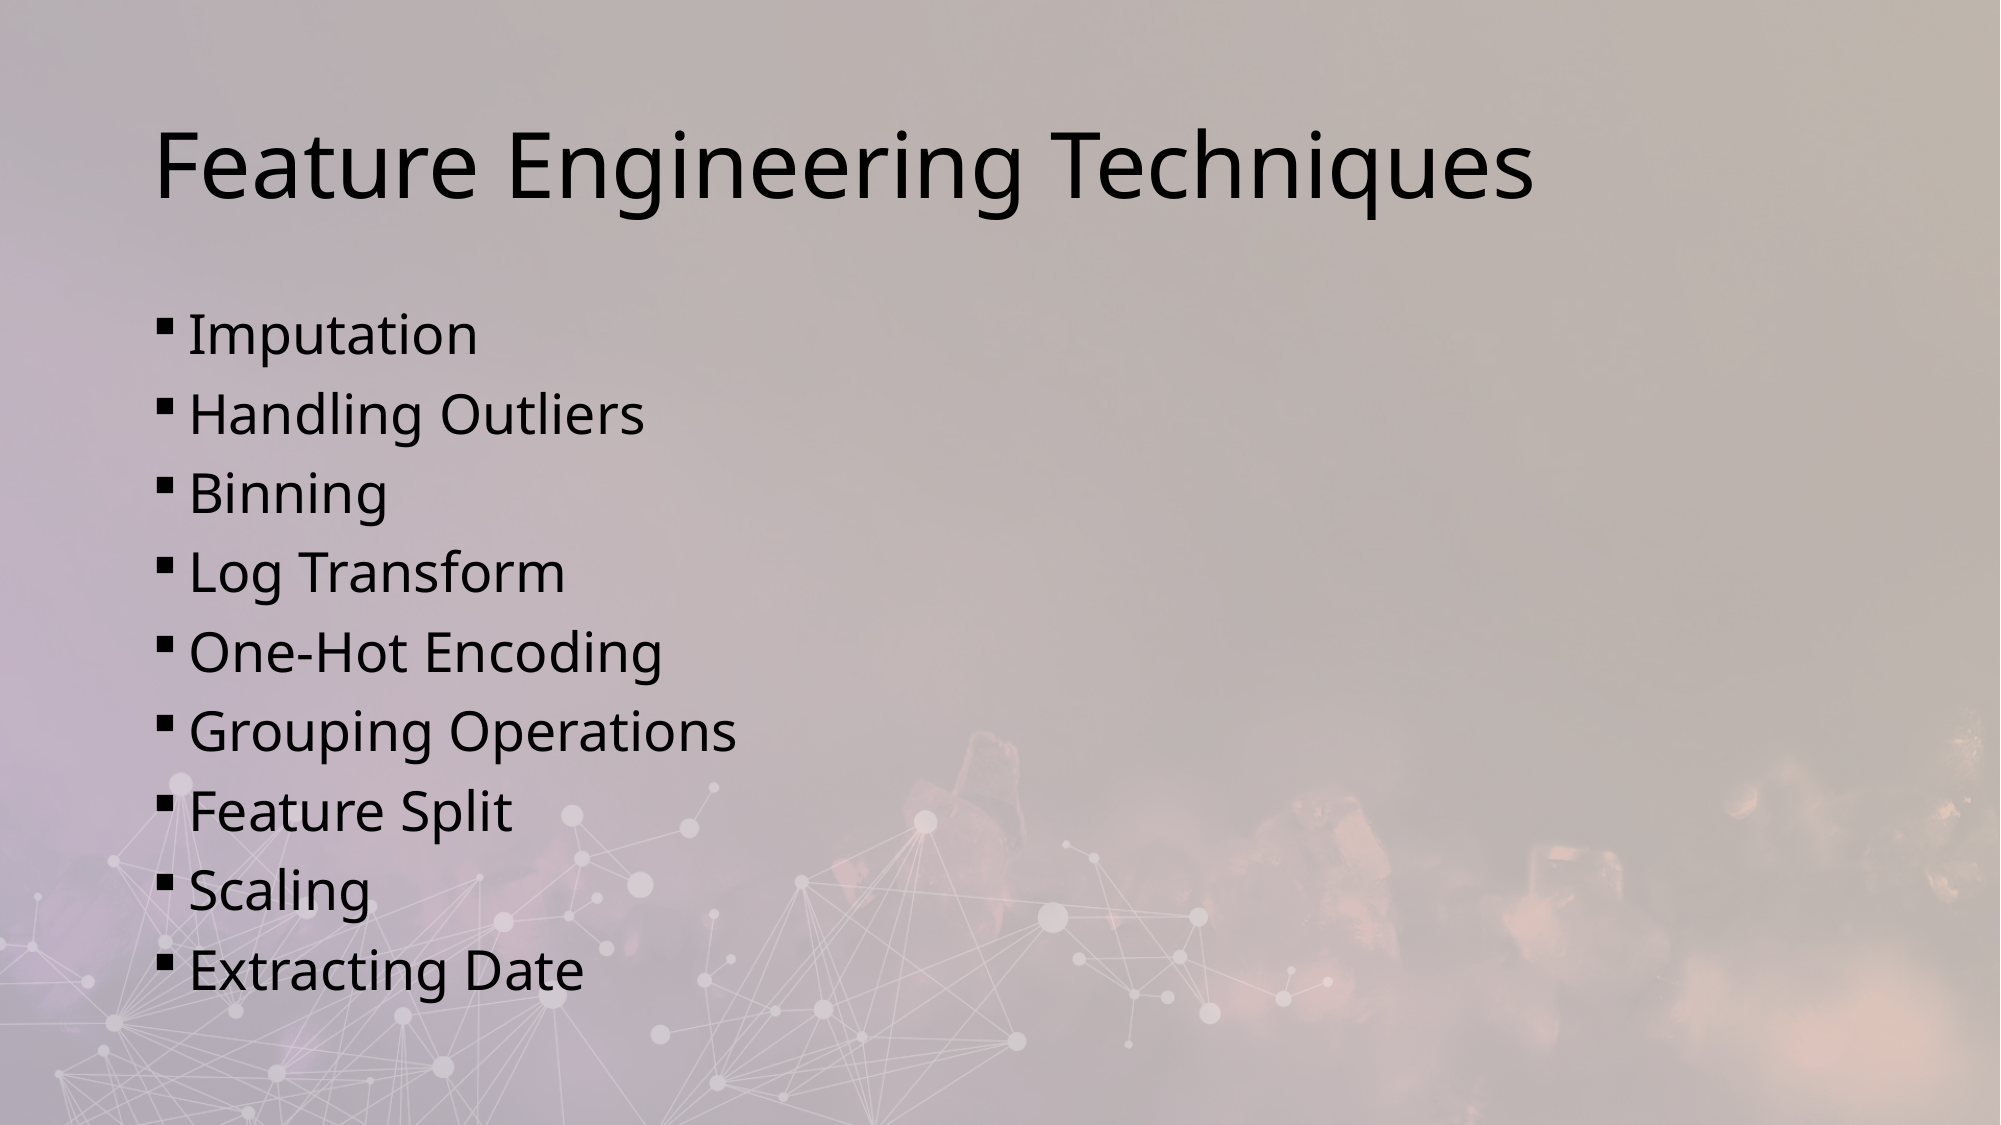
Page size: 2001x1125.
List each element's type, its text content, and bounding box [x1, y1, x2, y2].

list Imputation Handling Outliers Binning Log Transform One-Hot Encoding Grouping Operations Feature Split Scaling Extracting Date [137, 299, 1863, 1014]
title Feature Engineering Techniques [137, 59, 1863, 278]
